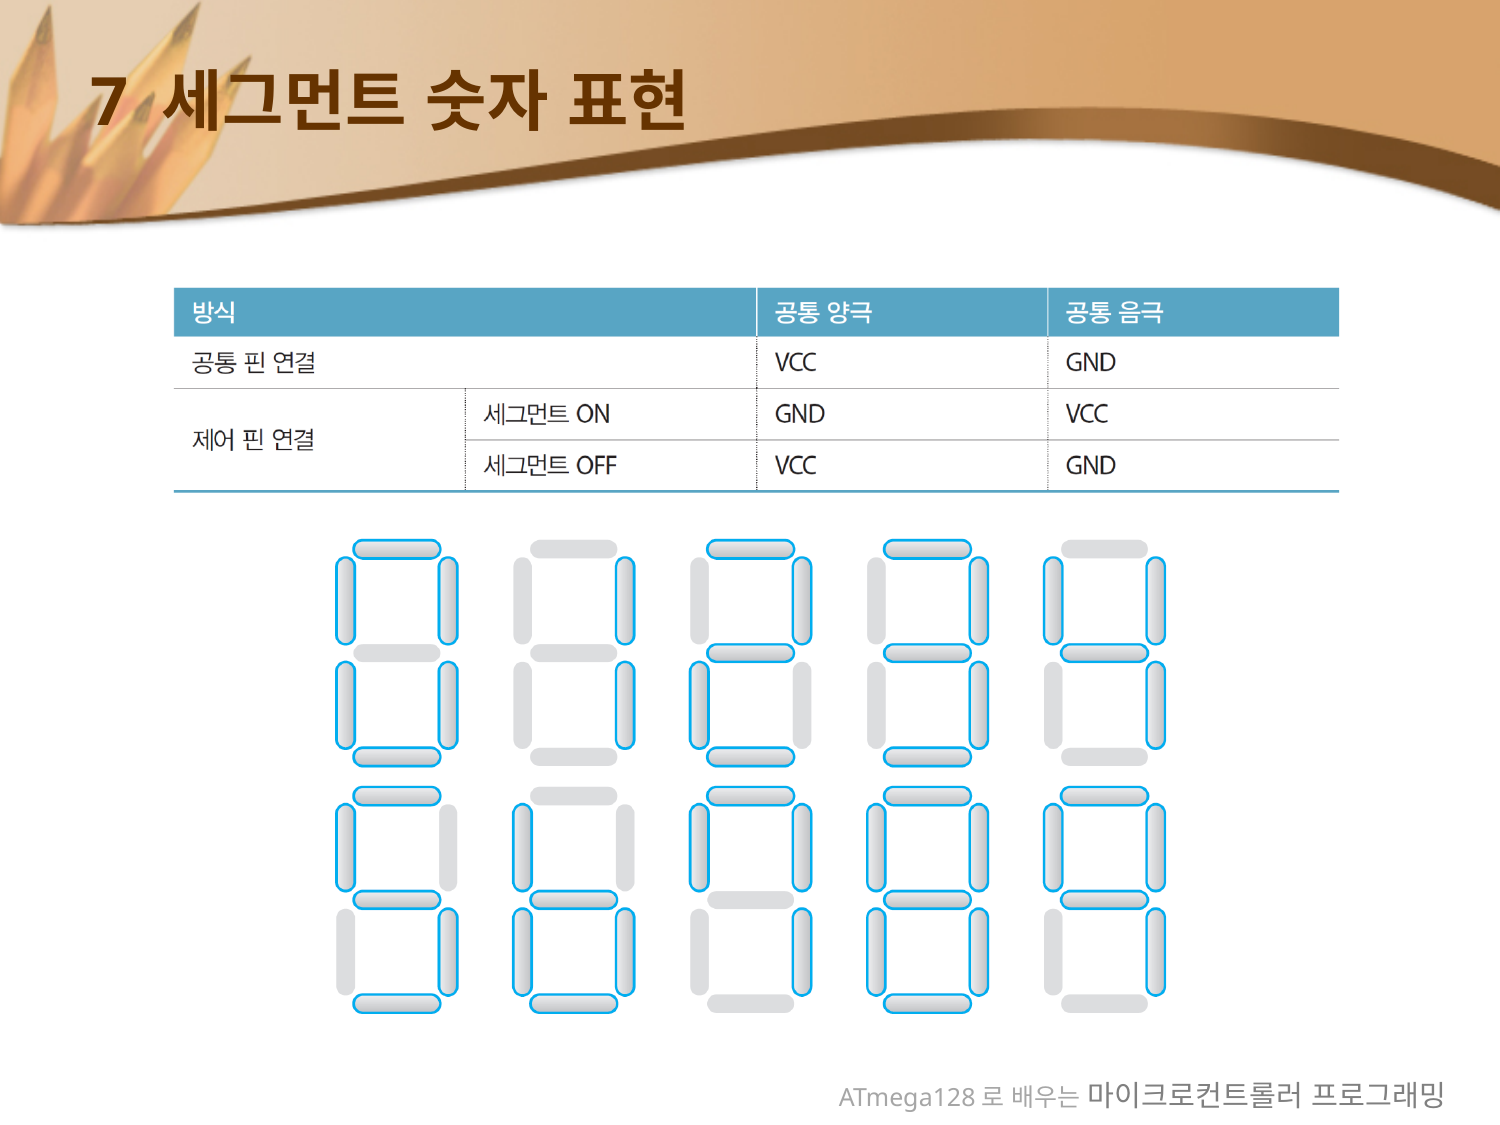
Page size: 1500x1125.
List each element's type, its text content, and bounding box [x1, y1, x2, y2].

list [170, 285, 1344, 498]
picture [0, 0, 1500, 1125]
title 7 세그먼트 숫자 표현 [75, 47, 1376, 150]
